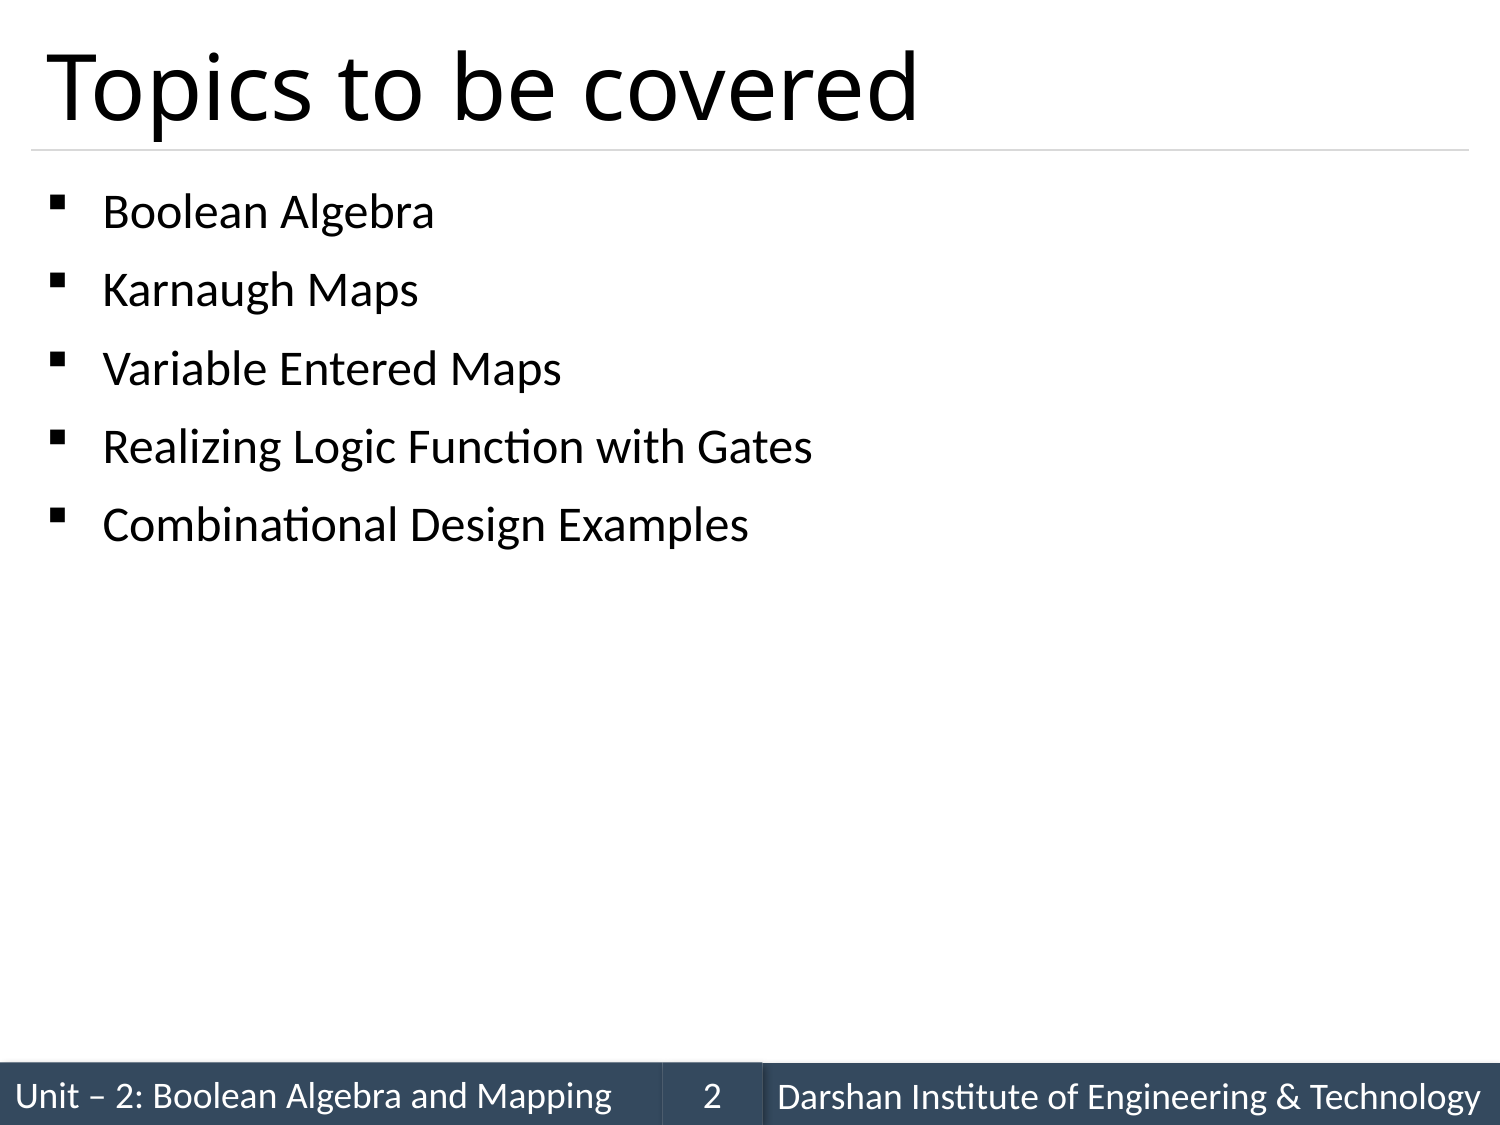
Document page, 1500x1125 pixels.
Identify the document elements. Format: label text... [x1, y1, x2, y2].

title Topics to be covered [31, 17, 1469, 150]
list Boolean Algebra Karnaugh Maps Variable Entered Maps Realizing Logic Function with Gates Combinational Design Examples [31, 162, 1469, 1038]
